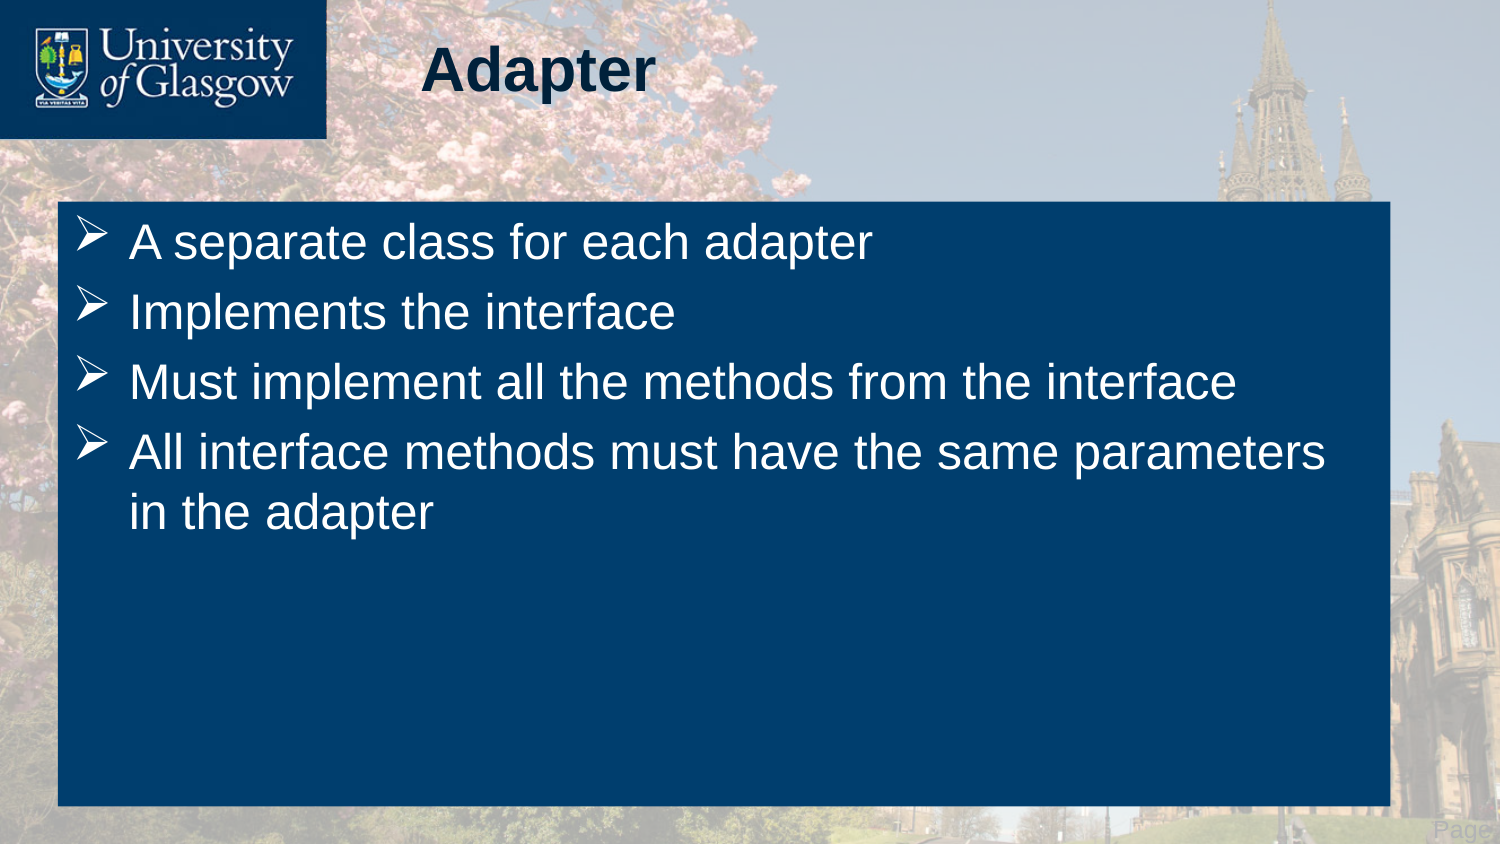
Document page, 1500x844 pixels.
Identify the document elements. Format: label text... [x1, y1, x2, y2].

title Adapter [405, 29, 1326, 113]
slide_number Page 7 [1190, 806, 1500, 844]
list A separate class for each adapter Implements the interface Must implement all the methods from the interface All interface methods must have the same parameters in the adapter [57, 201, 1391, 807]
picture [0, 0, 326, 139]
